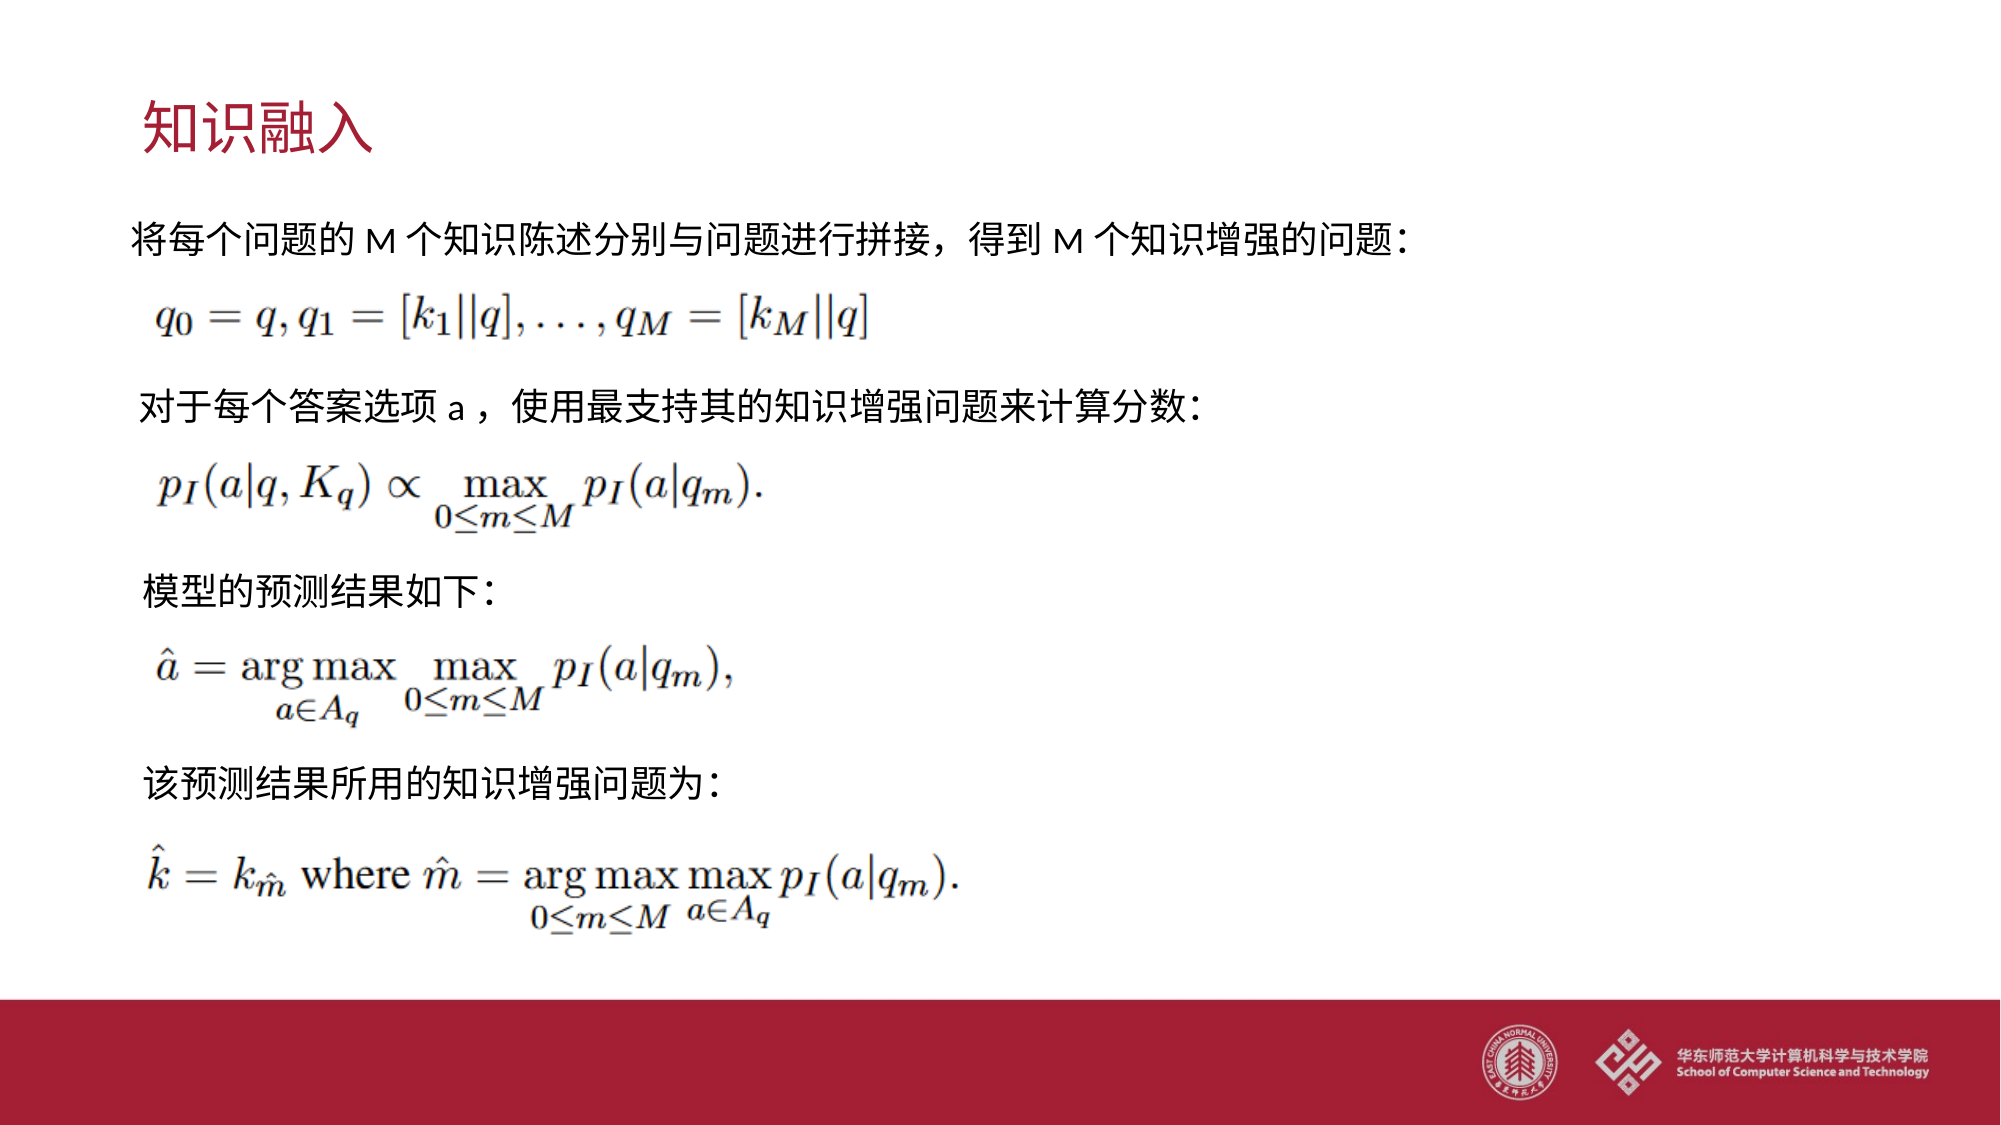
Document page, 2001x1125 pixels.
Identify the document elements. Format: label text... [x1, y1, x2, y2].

text_box 对于每个答案选项a，使用最支持其的知识增强问题来计算分数： [123, 375, 1240, 436]
text_box 知识融入 [127, 83, 797, 169]
text_box 该预测结果所用的知识增强问题为： [128, 752, 804, 812]
text_box 将每个问题的M个知识陈述分别与问题进行拼接，得到M个知识增强的问题： [116, 208, 1446, 268]
picture [0, 0, 2001, 1125]
text_box 模型的预测结果如下： [128, 560, 1113, 621]
